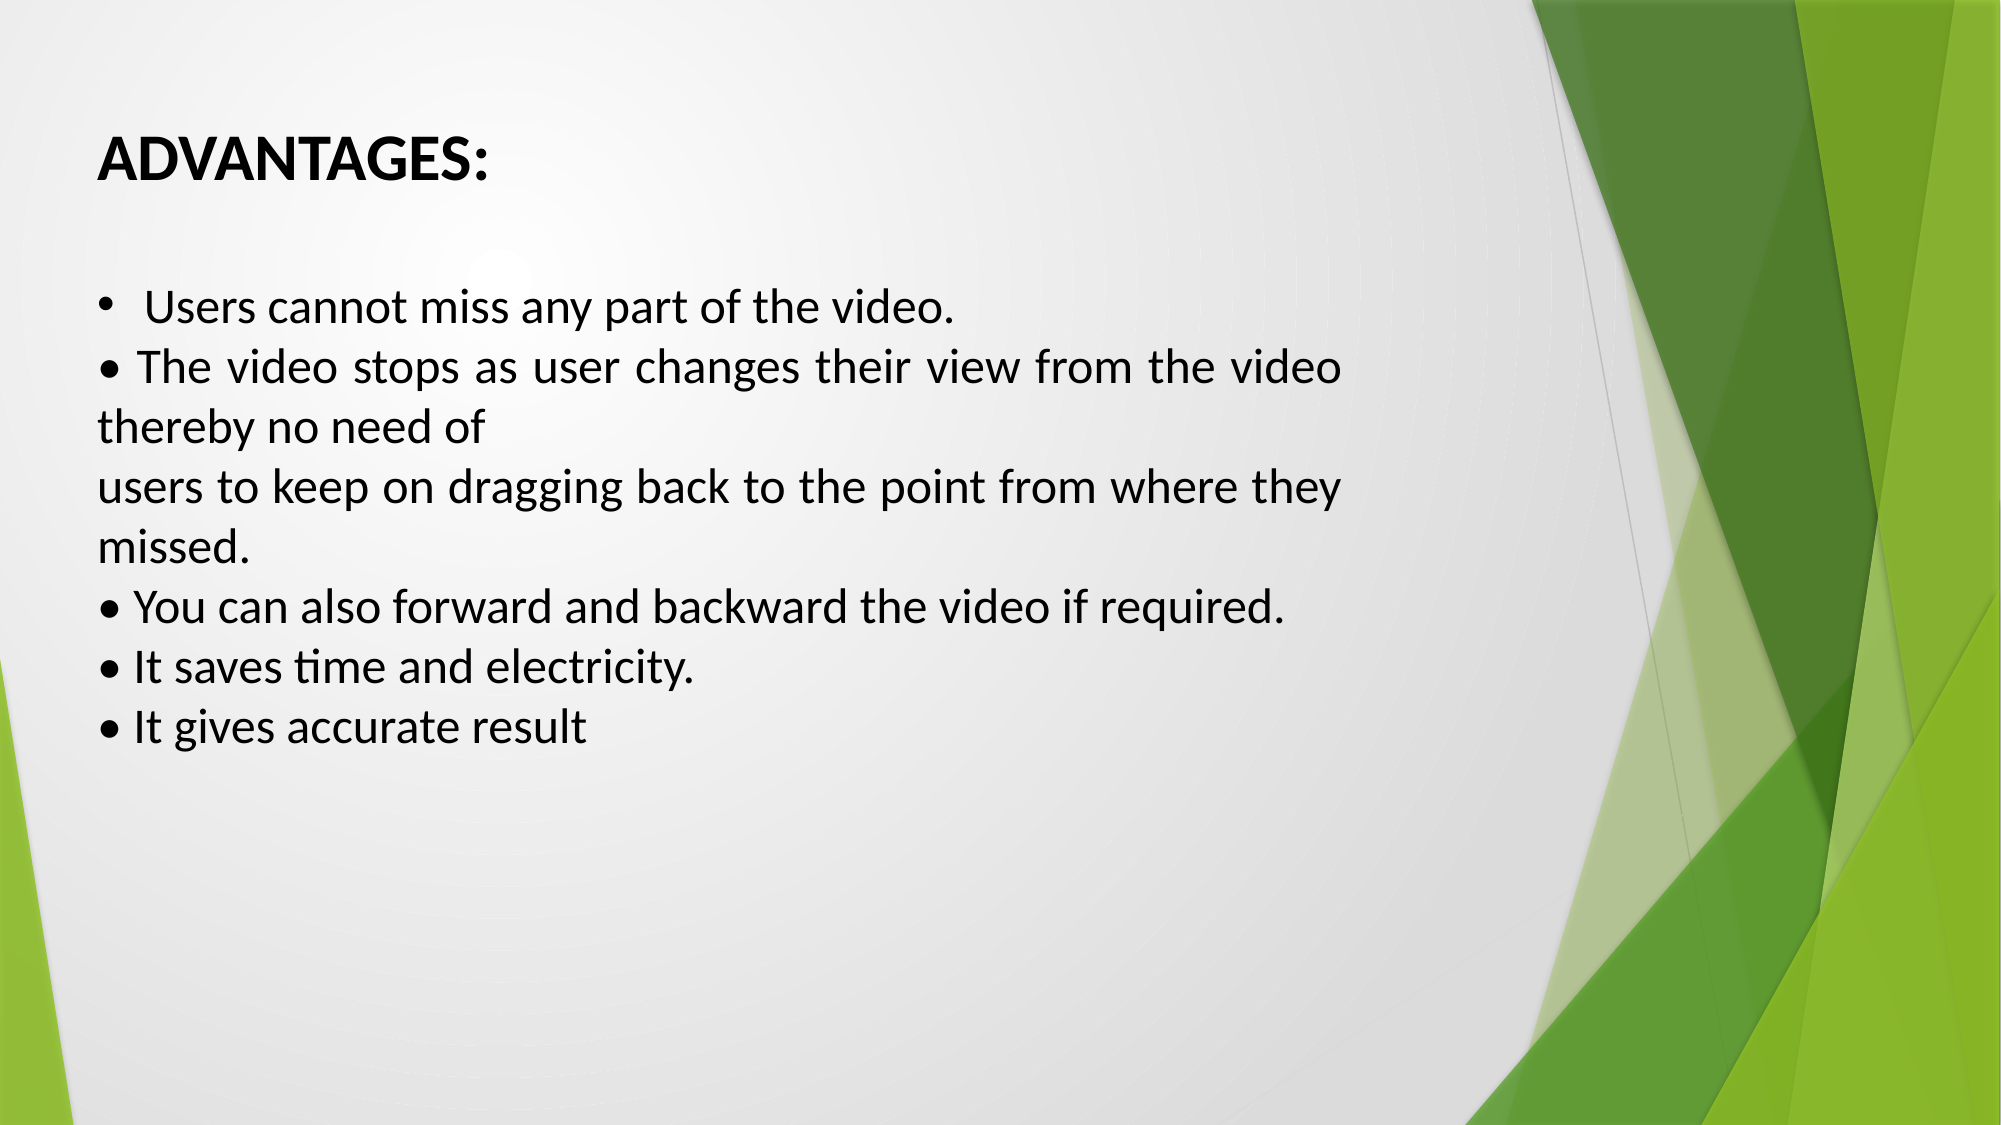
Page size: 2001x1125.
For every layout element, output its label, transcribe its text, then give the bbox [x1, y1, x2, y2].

text_box ADVANTAGES: Users cannot miss any part of the video. • The video stops as user changes their view from the video thereby no need of users to keep on dragging back to the point from where they missed. • You can also forward and backward the video if required. • It saves time and electricity. • It gives accurate result [82, 106, 1358, 983]
